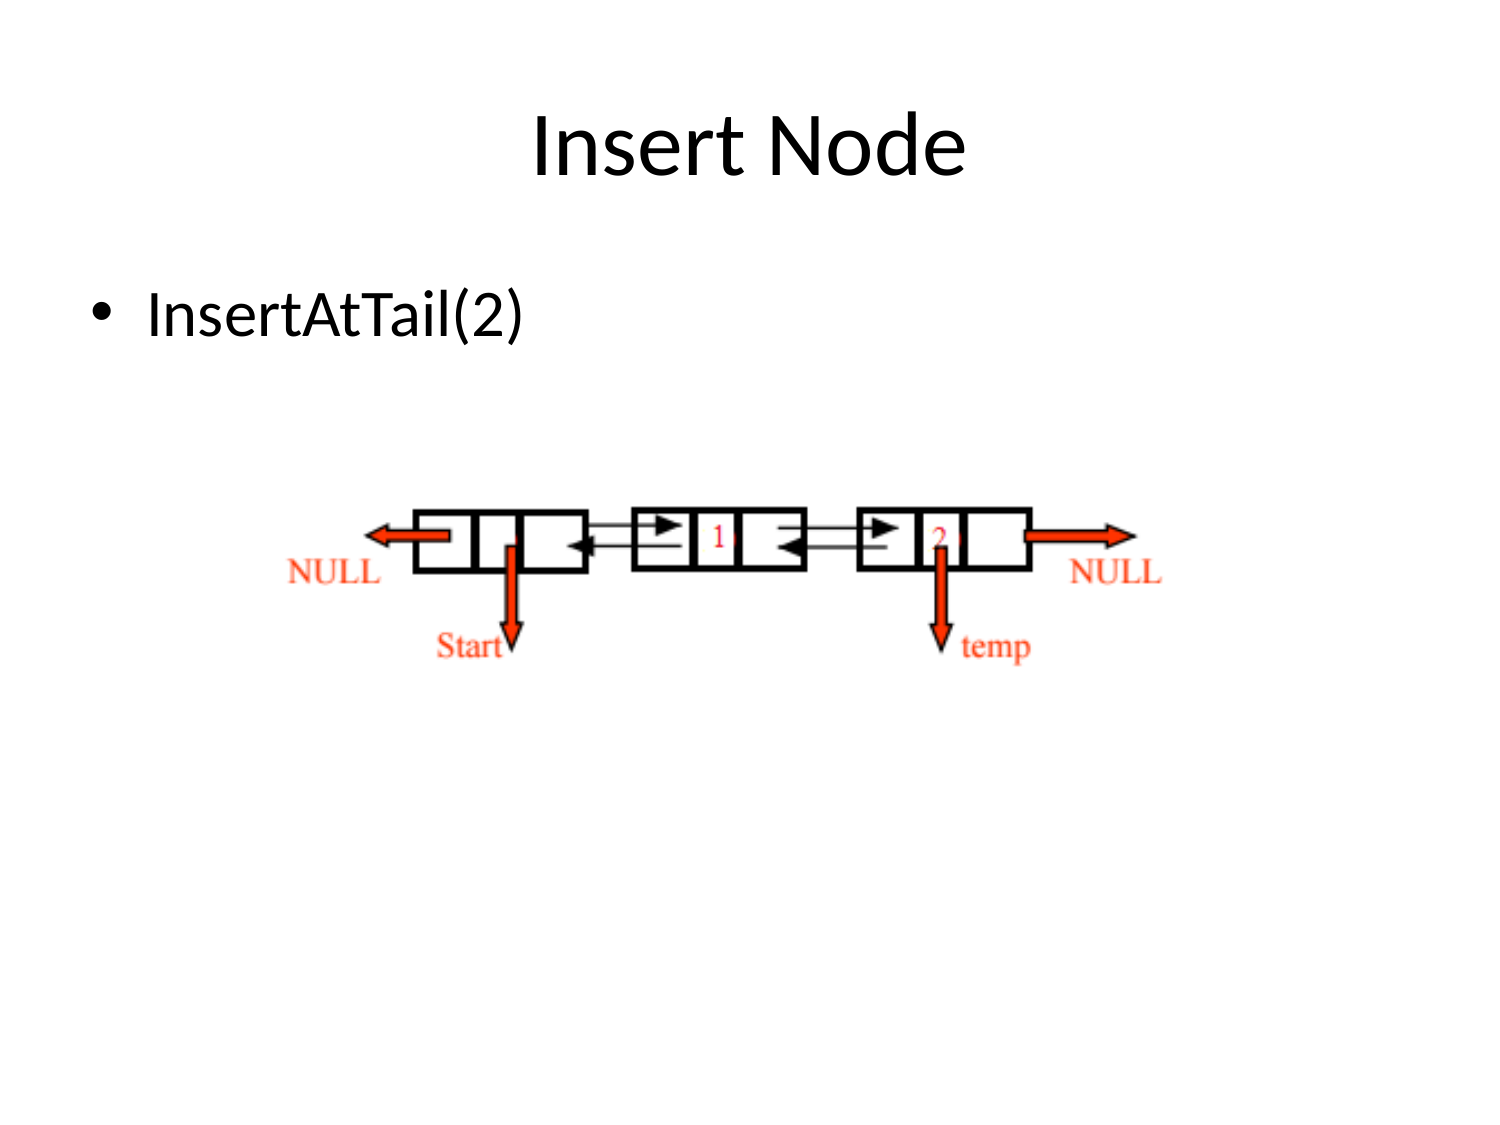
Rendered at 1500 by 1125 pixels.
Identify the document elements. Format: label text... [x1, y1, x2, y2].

picture [274, 474, 1263, 689]
title Insert Node [75, 45, 1425, 233]
list InsertAtTail(2) [75, 262, 1425, 1005]
